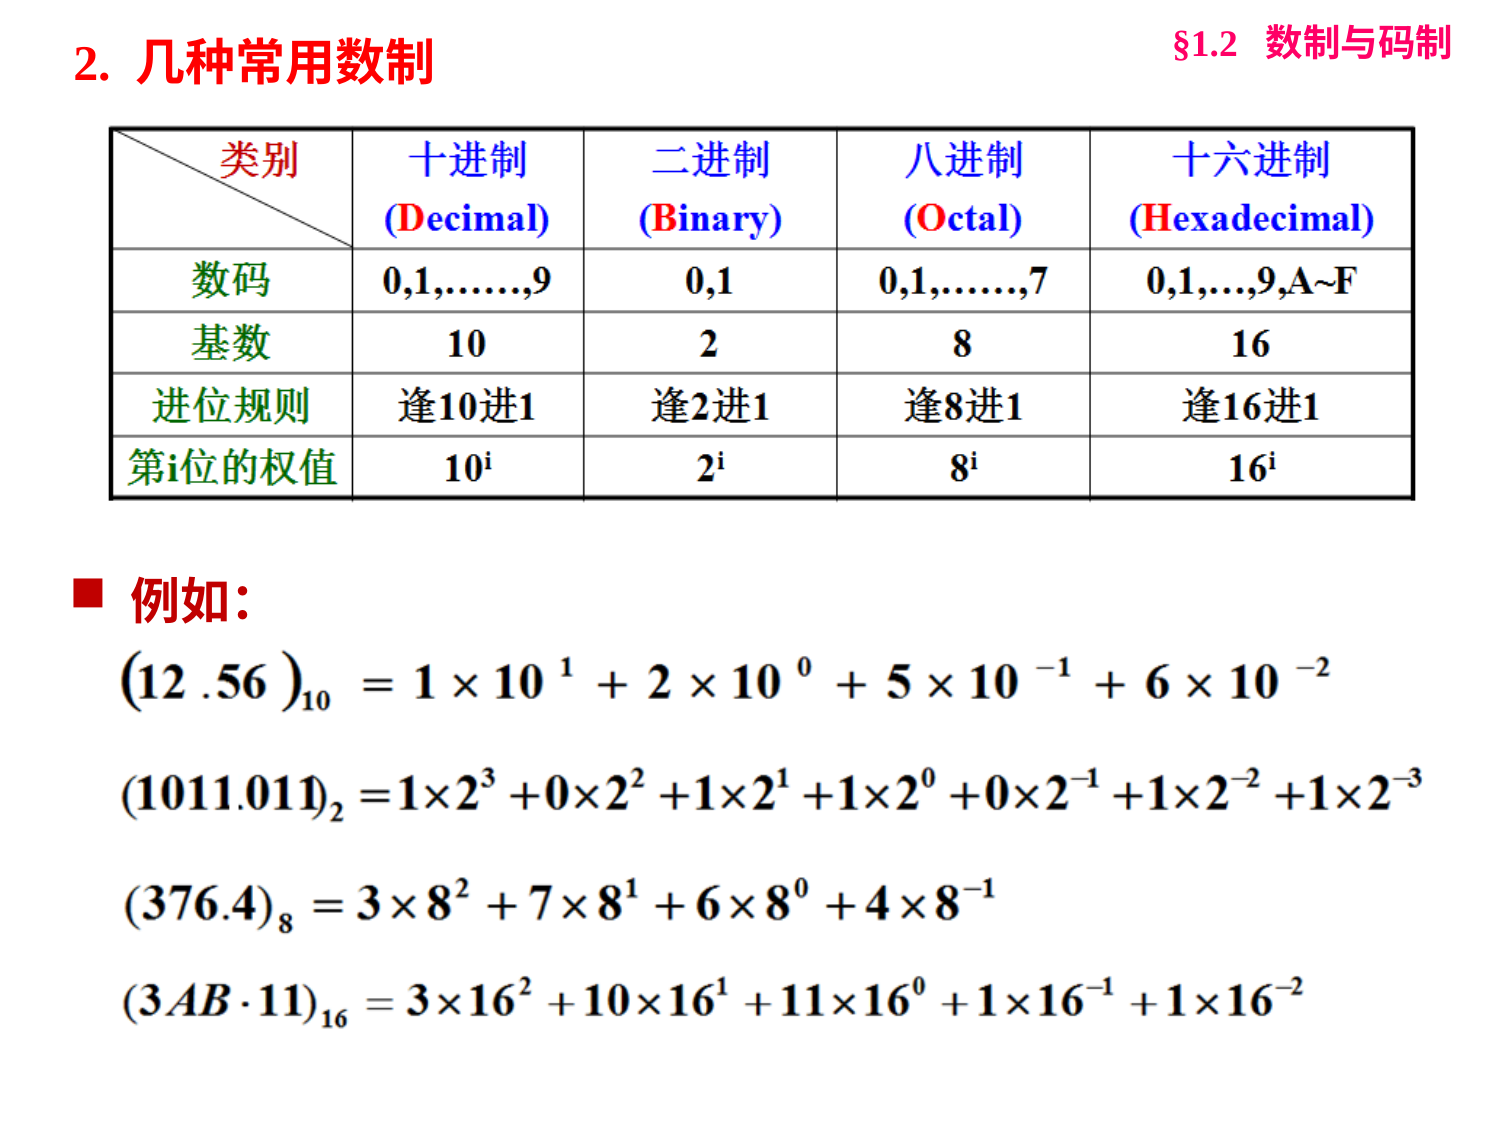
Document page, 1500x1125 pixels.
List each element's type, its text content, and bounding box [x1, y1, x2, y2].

picture [116, 869, 997, 938]
picture [116, 966, 1318, 1032]
picture [93, 111, 1430, 516]
text_box §1.2 数制与码制 [1157, 11, 1477, 72]
text_box 2. 几种常用数制 [58, 23, 638, 99]
picture [116, 644, 1343, 722]
picture [116, 761, 1437, 826]
text_box 例如： [54, 562, 296, 638]
